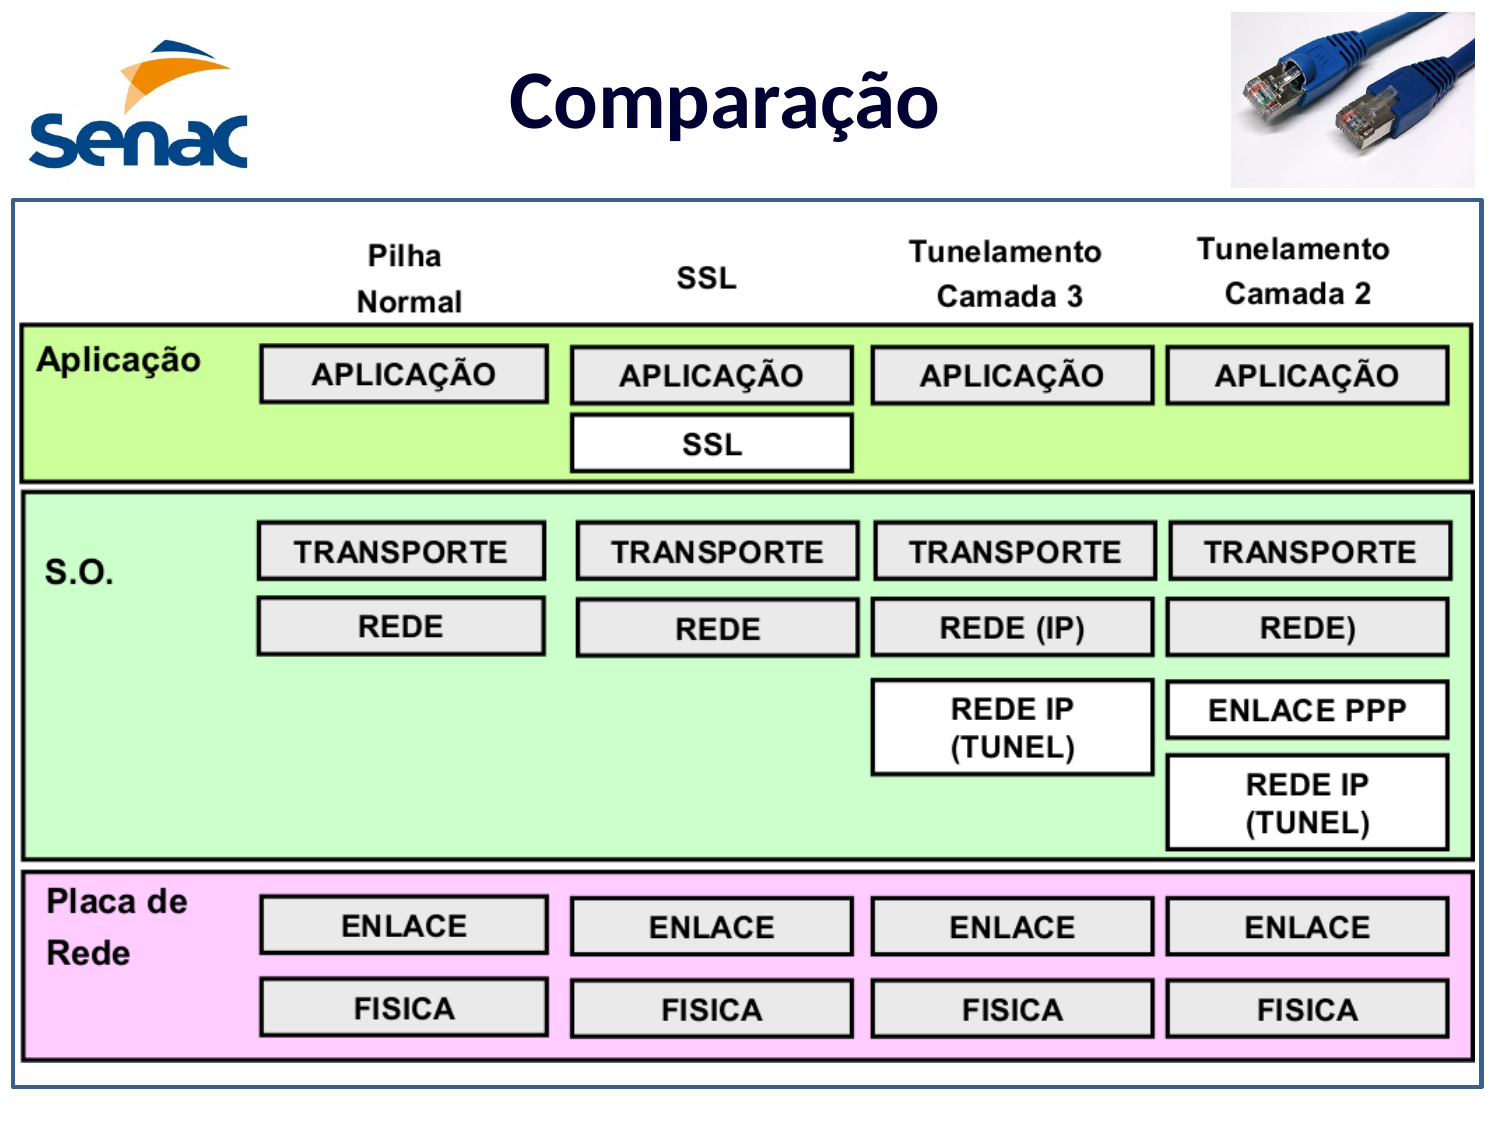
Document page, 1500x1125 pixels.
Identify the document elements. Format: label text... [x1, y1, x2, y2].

text_box Comparação [324, 37, 1125, 153]
text_box [11, 198, 1484, 1089]
picture [12, 23, 263, 188]
picture [18, 223, 1476, 1063]
picture [1231, 12, 1476, 188]
